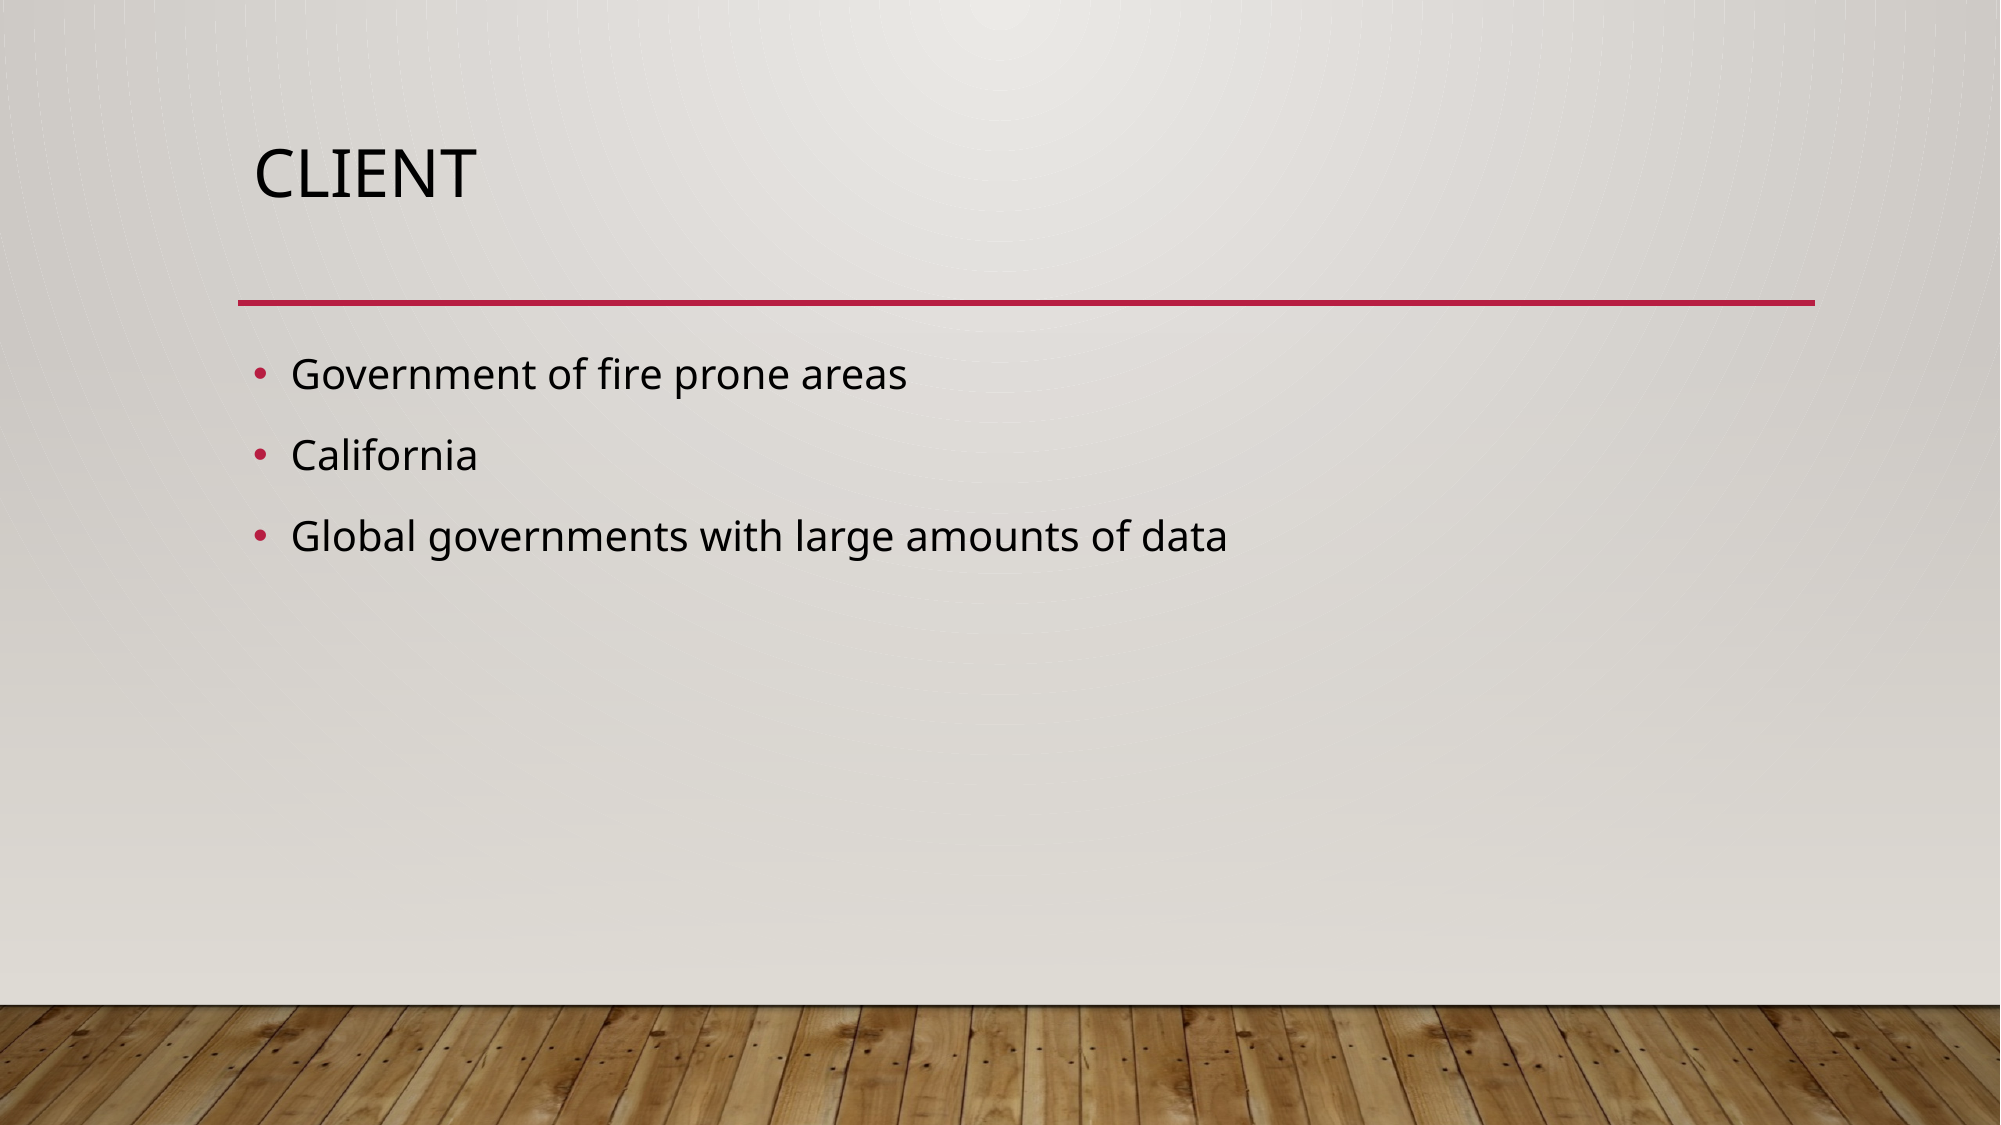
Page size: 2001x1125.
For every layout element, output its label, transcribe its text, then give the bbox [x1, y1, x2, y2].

title Client [238, 131, 1814, 305]
list Government of fire prone areas California Global governments with large amounts of data [238, 330, 1814, 897]
picture [0, 1005, 2000, 1125]
